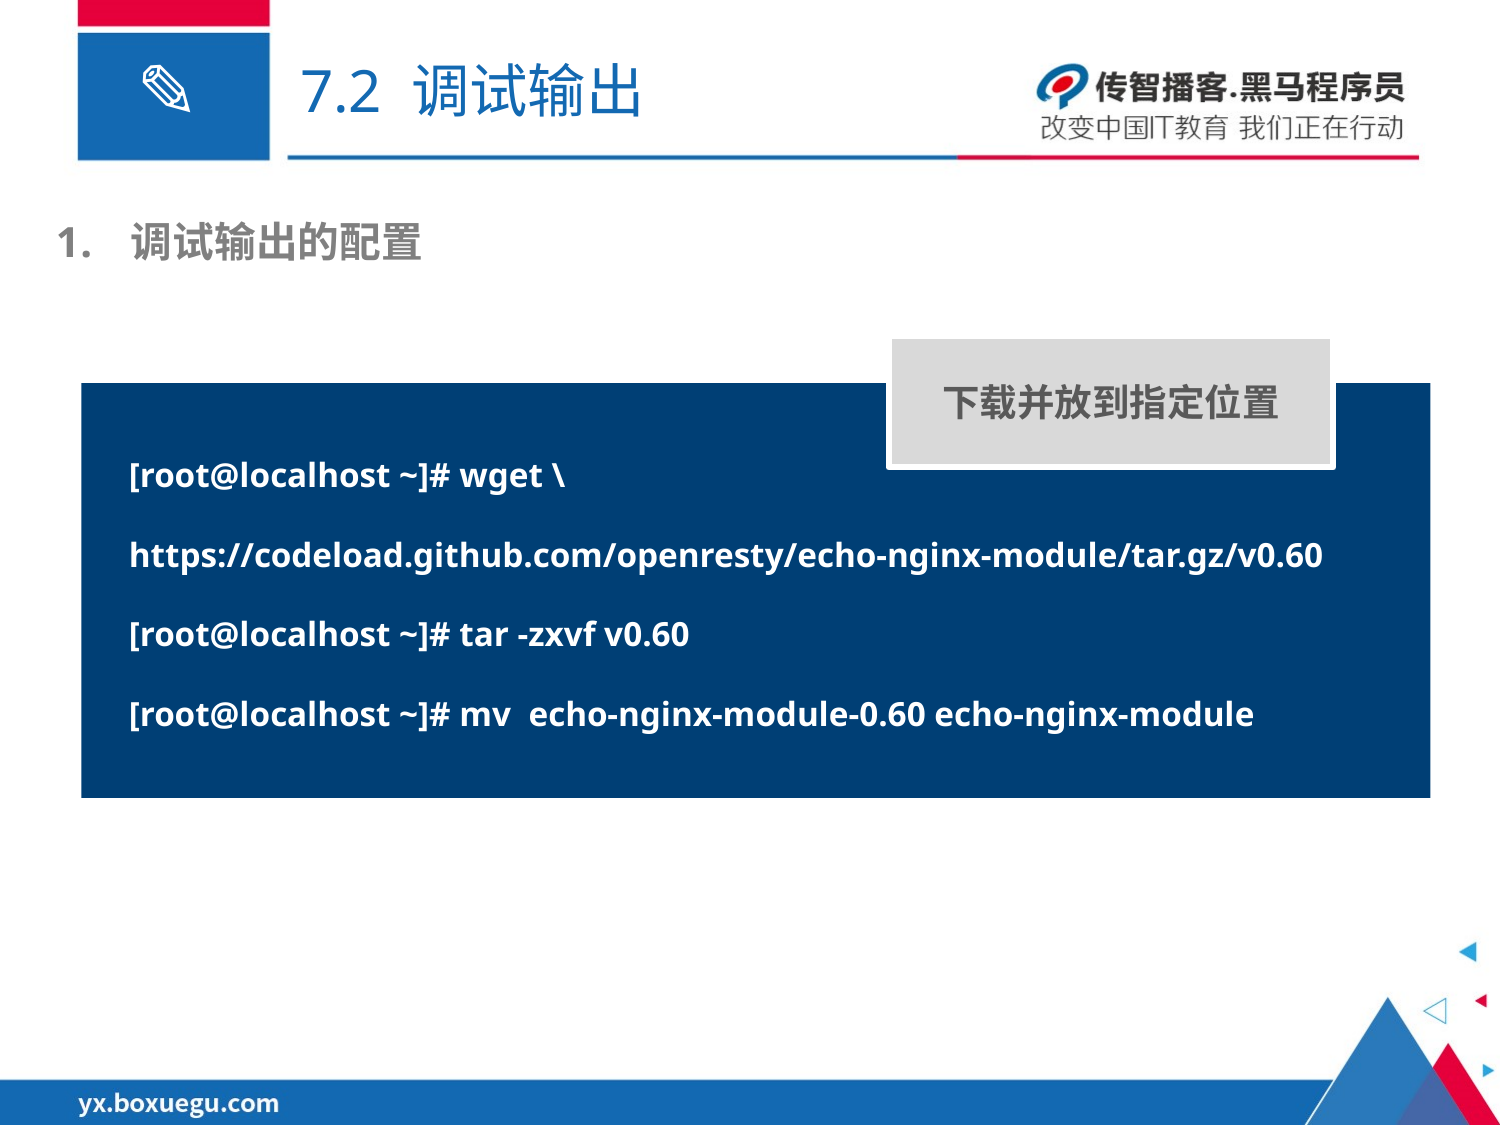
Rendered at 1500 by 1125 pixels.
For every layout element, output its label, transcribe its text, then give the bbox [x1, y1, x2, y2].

text_box 调试输出的配置 [41, 208, 1424, 274]
text_box 下载并放到指定位置 [887, 334, 1335, 381]
title 7.2 调试输出 [285, 25, 1137, 153]
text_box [80, 382, 1431, 799]
picture [0, 0, 1500, 1125]
